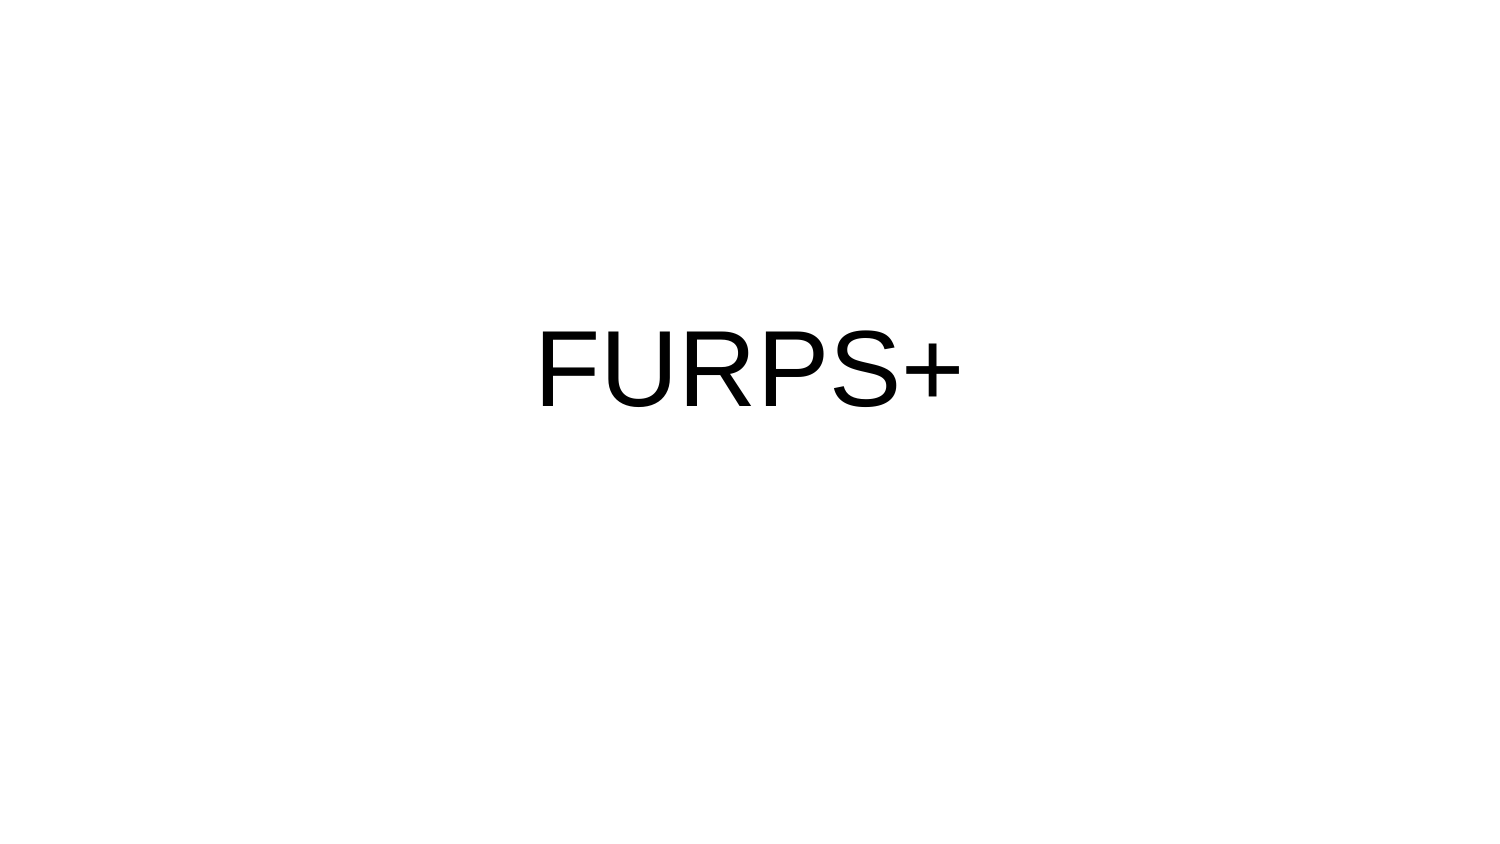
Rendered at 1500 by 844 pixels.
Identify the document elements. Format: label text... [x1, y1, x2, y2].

title FURPS+ [51, 251, 1449, 444]
